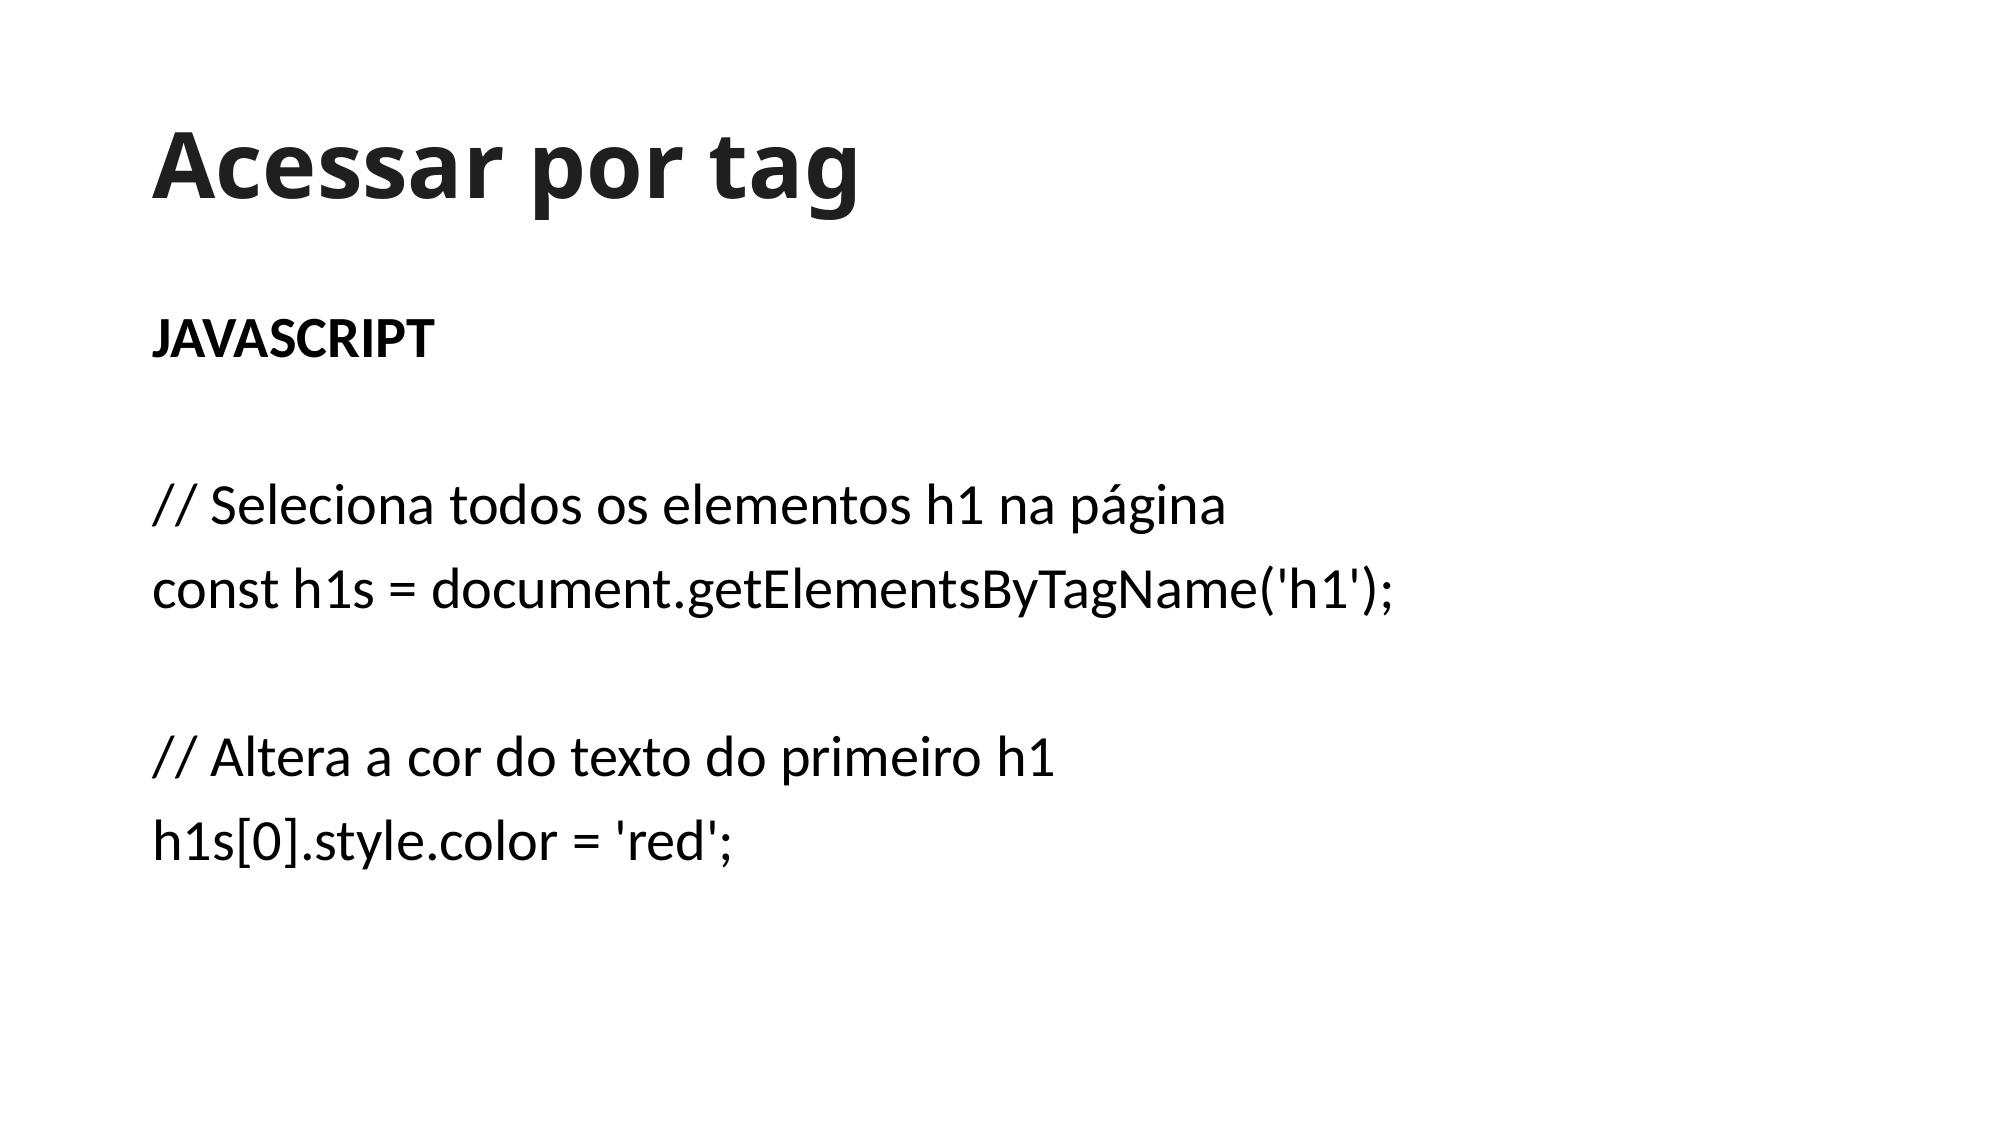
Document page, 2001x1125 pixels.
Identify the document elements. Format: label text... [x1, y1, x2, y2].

title Acessar por tag [137, 59, 1863, 278]
list JAVASCRIPT // Seleciona todos os elementos h1 na página const h1s = document.getElementsByTagName('h1'); // Altera a cor do texto do primeiro h1 h1s[0].style.color = 'red'; [137, 299, 1863, 1014]
